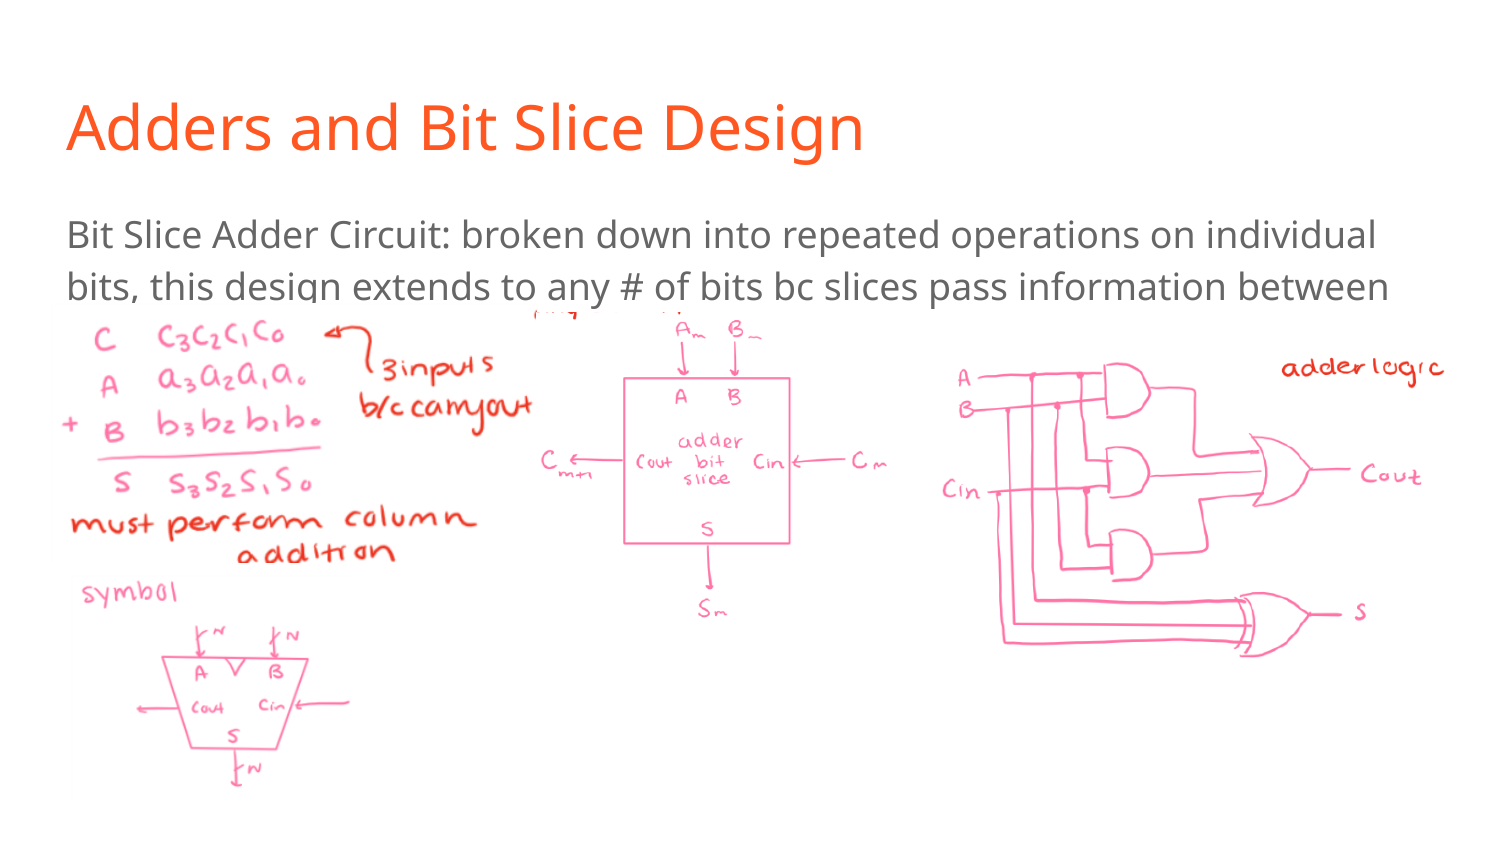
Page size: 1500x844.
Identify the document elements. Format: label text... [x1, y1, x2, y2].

title Adders and Bit Slice Design [51, 72, 1449, 167]
list Bit Slice Adder Circuit: broken down into repeated operations on individual bits, this design extends to any # of bits bc slices pass information between them [51, 189, 1449, 750]
picture [71, 575, 359, 799]
picture [50, 303, 893, 626]
picture [936, 346, 1458, 661]
